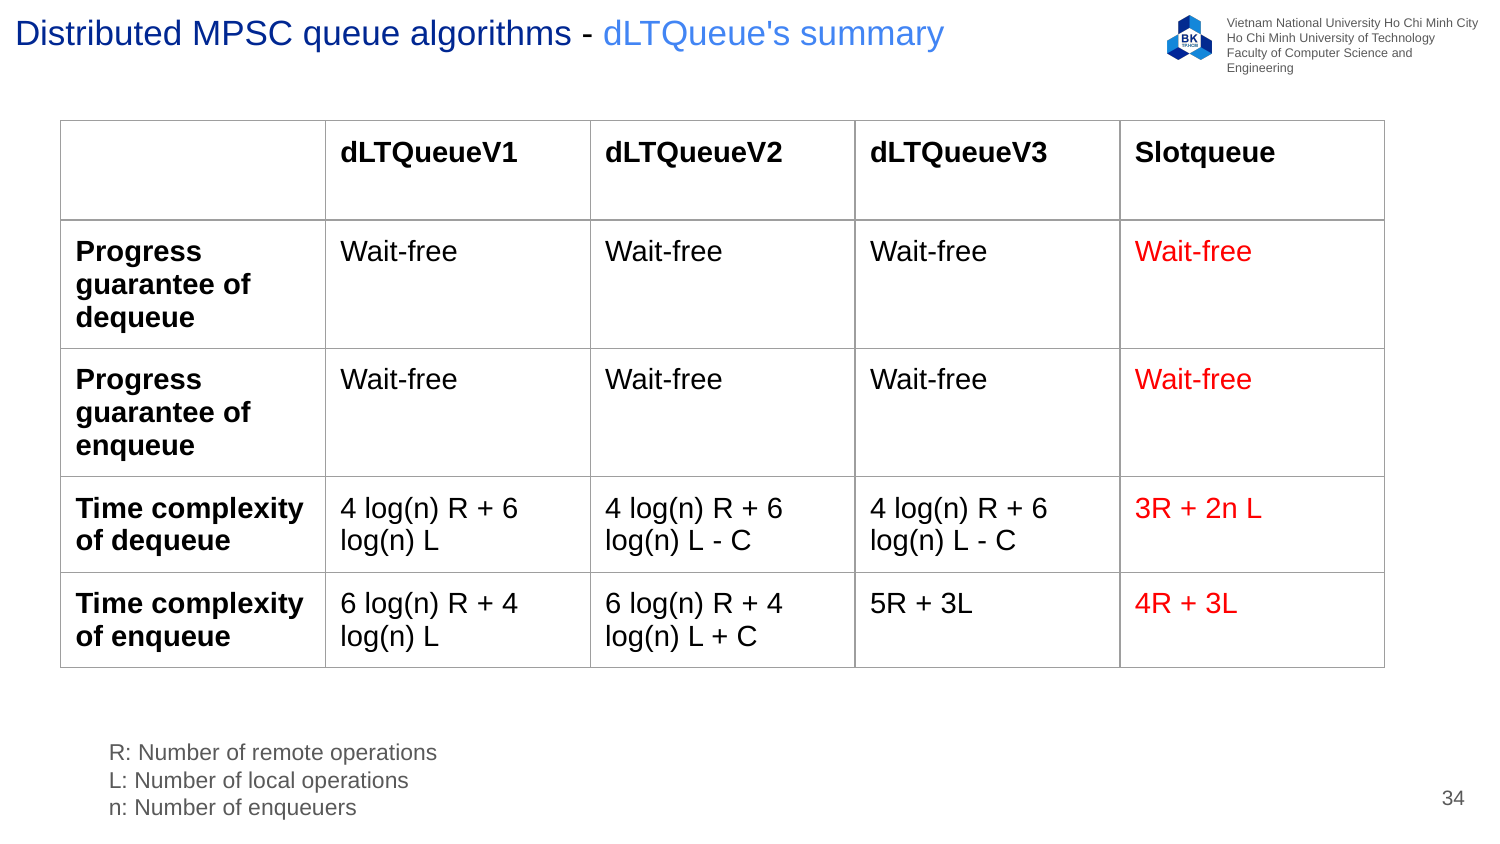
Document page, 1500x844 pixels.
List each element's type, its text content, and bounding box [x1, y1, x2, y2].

table_cell 4 log(n) R + 6 log(n) L - C [856, 477, 1119, 572]
table_header dLTQueueV2 [591, 121, 854, 219]
table_cell Wait-free [326, 349, 590, 476]
table_cell Wait-free [856, 349, 1119, 476]
table_header dLTQueueV1 [326, 121, 590, 219]
table_cell Wait-free [856, 221, 1119, 348]
table_header dLTQueueV3 [856, 121, 1119, 219]
title Distributed MPSC queue algorithms - dLTQueue's summary [0, 0, 1074, 68]
table_cell 6 log(n) R + 4 log(n) L + C [591, 573, 854, 667]
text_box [1167, 0, 1498, 76]
table_header [61, 121, 325, 219]
table_cell Wait-free [591, 221, 854, 348]
table_cell 4R + 3L [1121, 573, 1384, 667]
table_cell Progress guarantee of dequeue [61, 221, 325, 348]
table_cell 4 log(n) R + 6 log(n) L - C [591, 477, 854, 572]
table_cell 6 log(n) R + 4 log(n) L [326, 573, 590, 667]
table_cell Wait-free [591, 349, 854, 476]
table_header Slotqueue [1121, 121, 1384, 219]
slide_number ‹#› [1389, 764, 1480, 830]
table_cell 4 log(n) R + 6 log(n) L [326, 477, 590, 572]
table_cell 5R + 3L [856, 573, 1119, 667]
table_cell Progress guarantee of enqueue [61, 349, 325, 476]
table_cell 3R + 2n L [1121, 477, 1384, 572]
table_cell Wait-free [1121, 221, 1384, 348]
table_cell Wait-free [326, 221, 590, 348]
table_cell Time complexity of dequeue [61, 477, 325, 572]
table_cell Wait-free [1121, 349, 1384, 476]
table_cell Time complexity of enqueue [61, 573, 325, 667]
text_box R: Number of remote operations L: Number of local operations n: Number of enqueuers [93, 722, 1302, 835]
